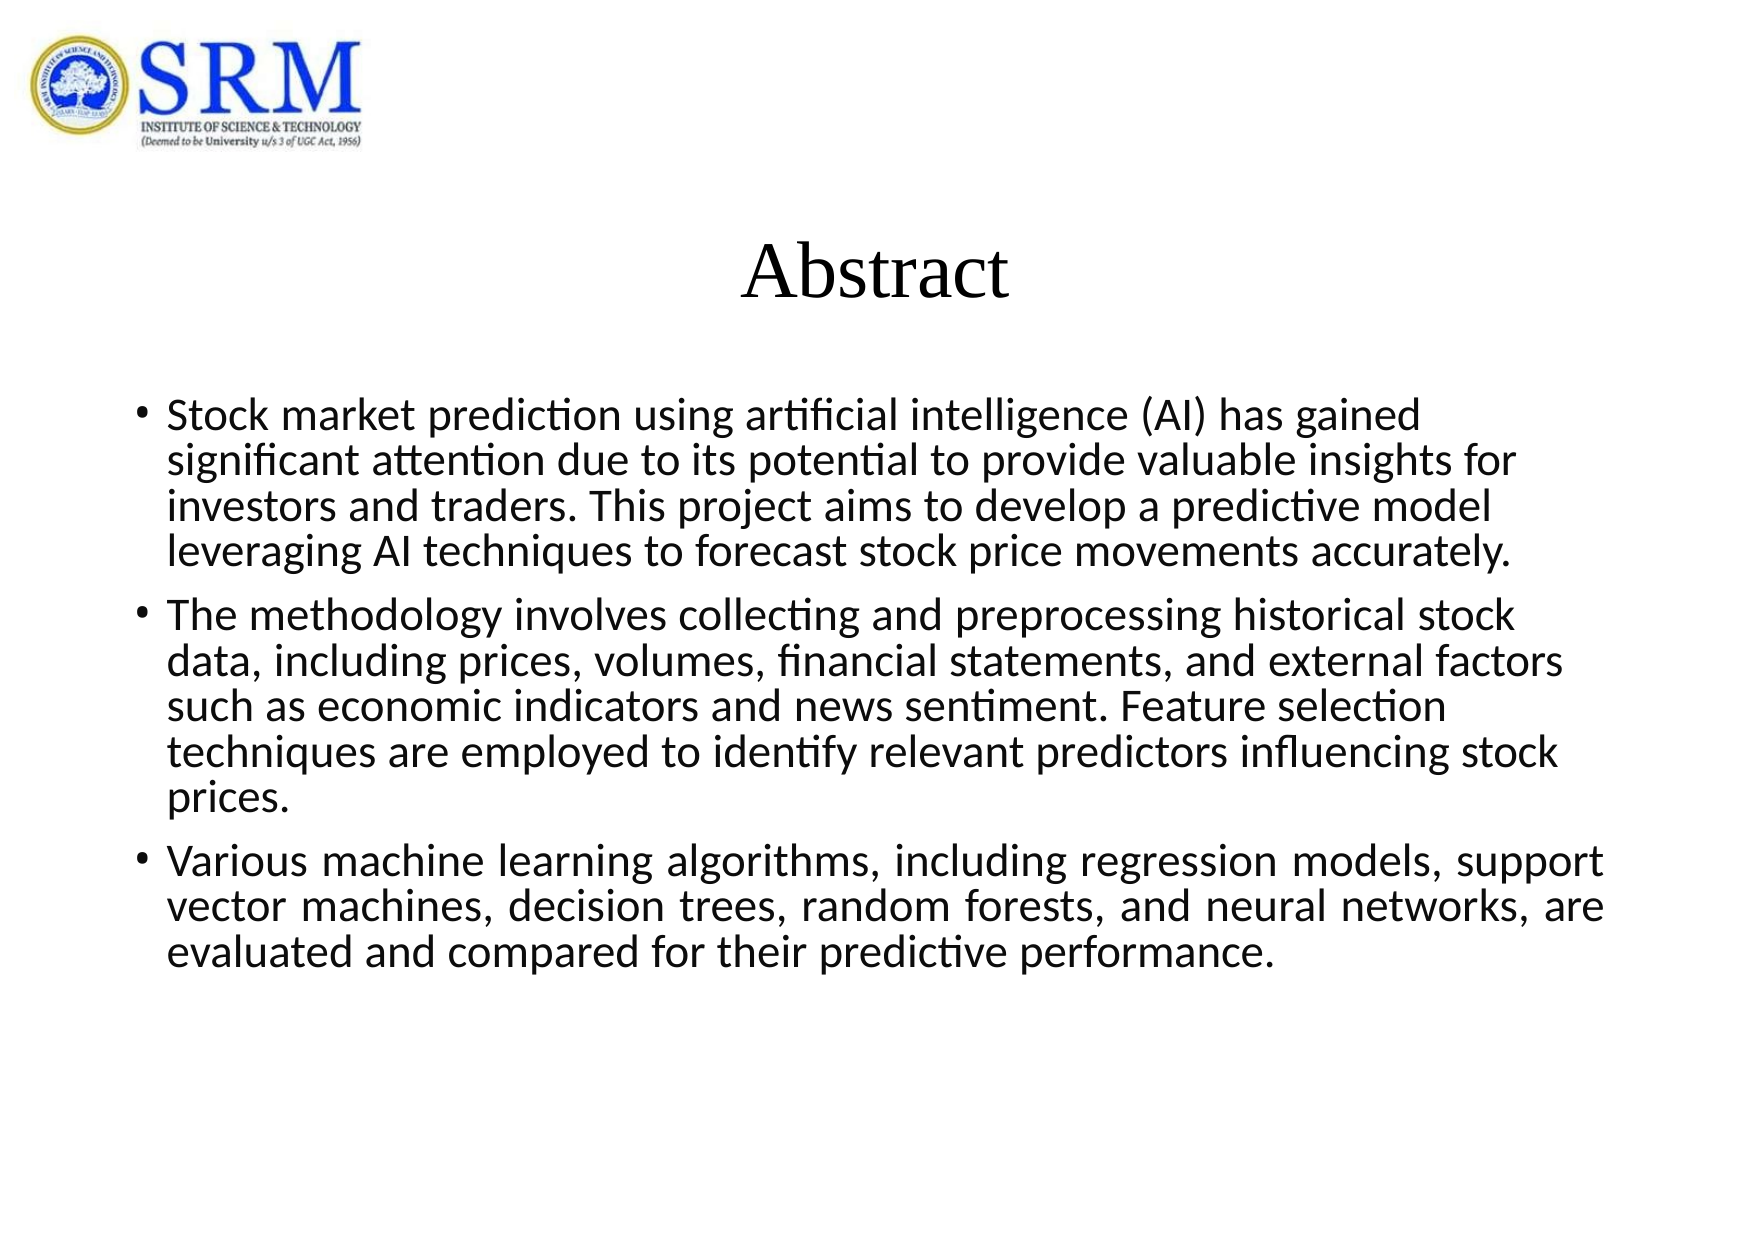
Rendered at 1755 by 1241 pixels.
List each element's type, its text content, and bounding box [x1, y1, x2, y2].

text_box Stock market prediction using artificial intelligence (AI) has gained significant attention due to its potential to provide valuable insights for investors and traders. This project aims to develop a predictive model leveraging AI techniques to forecast stock price movements accurately. The methodology involves collecting and preprocessing historical stock data, including prices, volumes, financial statements, and external factors such as economic indicators and news sentiment. Feature selection techniques are employed to identify relevant predictors influencing stock prices. Various machine learning algorithms, including regression models, support vector machines, decision trees, random forests, and neural networks, are evaluated and compared for their predictive performance. [131, 380, 1605, 977]
picture [14, 19, 371, 152]
title Abstract [412, 214, 1536, 380]
